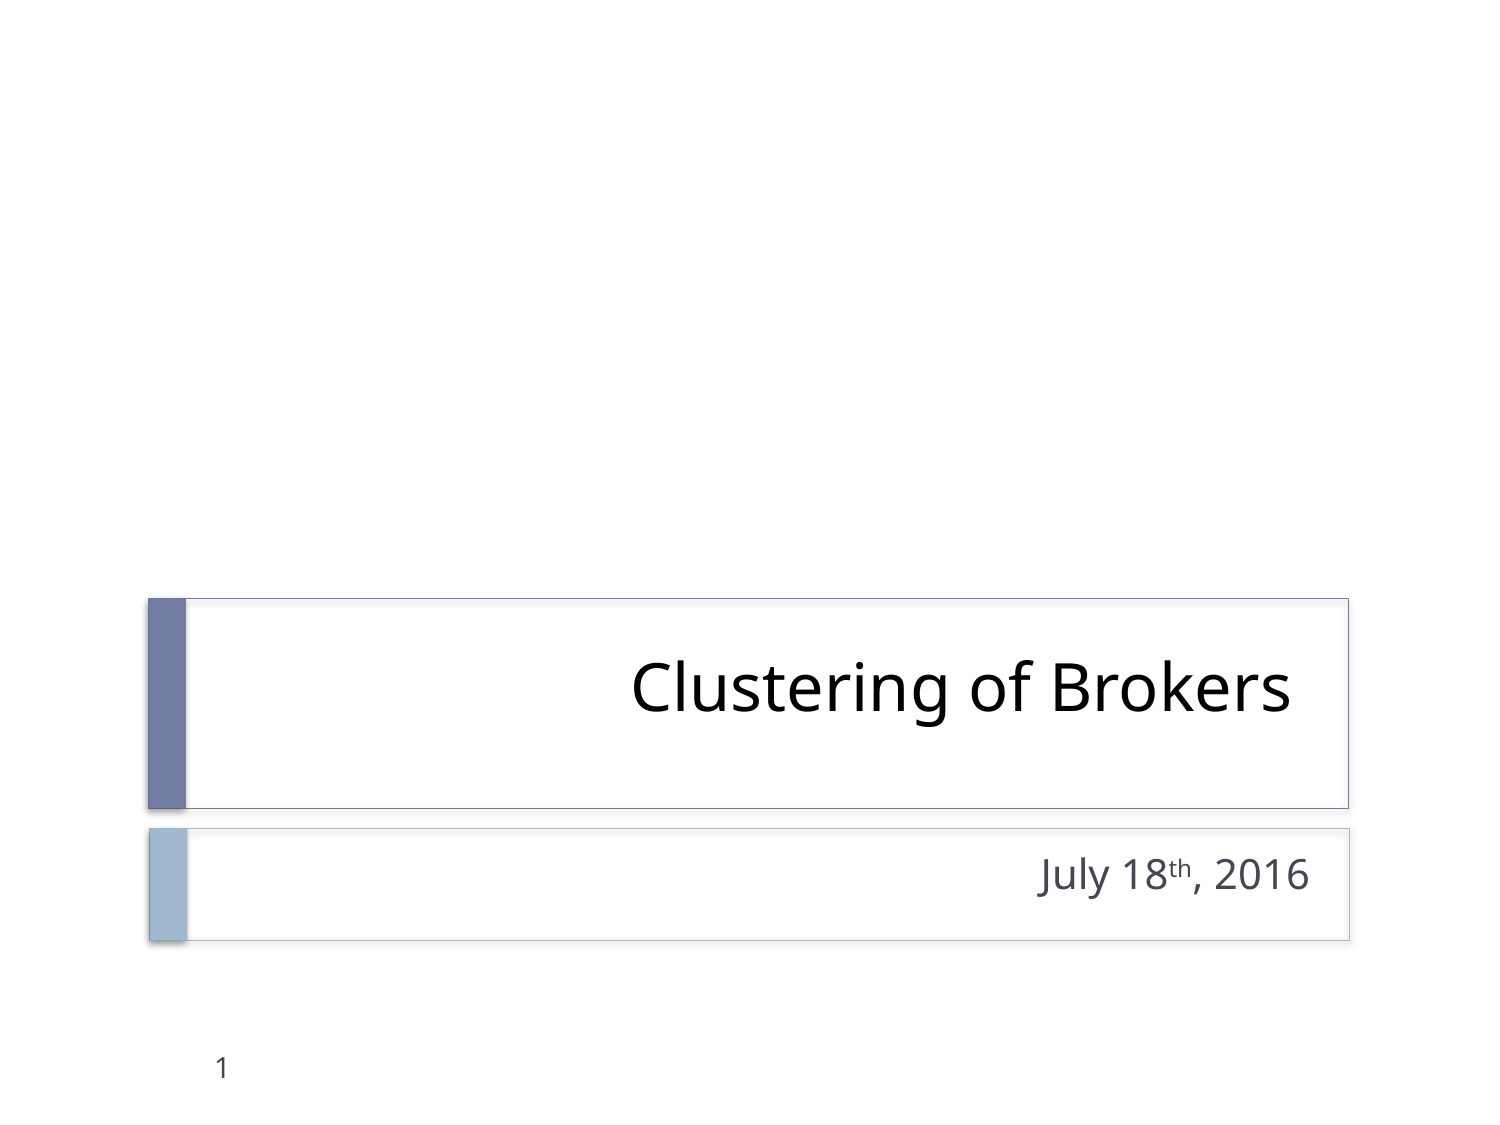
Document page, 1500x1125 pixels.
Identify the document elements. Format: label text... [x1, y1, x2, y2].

slide_number 1 [199, 1042, 400, 1103]
title Clustering of Brokers [200, 637, 1325, 800]
subtitle July 18th, 2016 [200, 840, 1325, 929]
